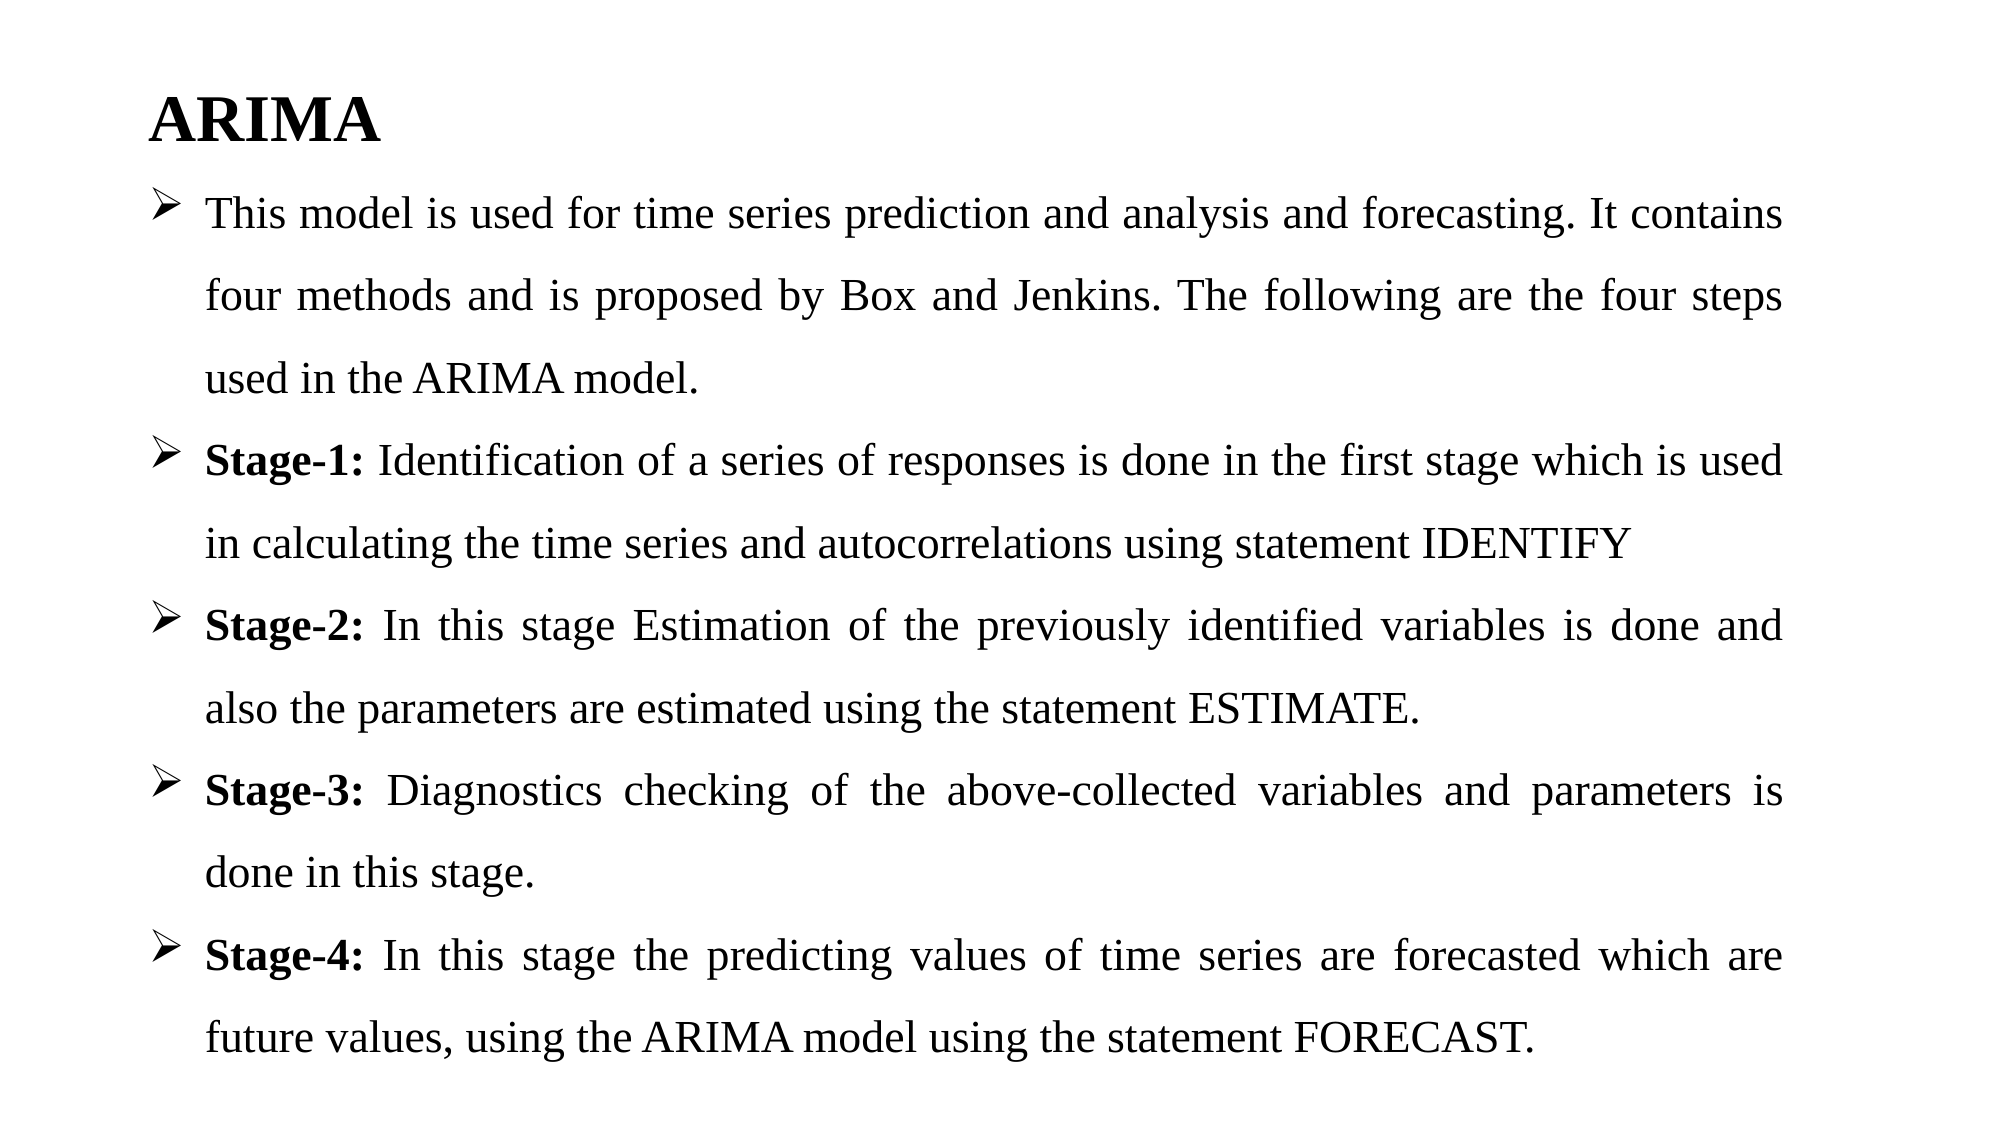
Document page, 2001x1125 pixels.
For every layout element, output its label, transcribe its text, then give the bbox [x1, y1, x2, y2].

text_box ARIMA This model is used for time series prediction and analysis and forecasting. It contains four methods and is proposed by Box and Jenkins. The following are the four steps used in the ARIMA model. Stage-1: Identification of a series of responses is done in the first stage which is used in calculating the time series and autocorrelations using statement IDENTIFY Stage-2: In this stage Estimation of the previously identified variables is done and also the parameters are estimated using the statement ESTIMATE. Stage-3: Diagnostics checking of the above-collected variables and parameters is done in this stage. Stage-4: In this stage the predicting values of time series are forecasted which are future values, using the ARIMA model using the statement FORECAST. [133, 67, 1800, 1120]
